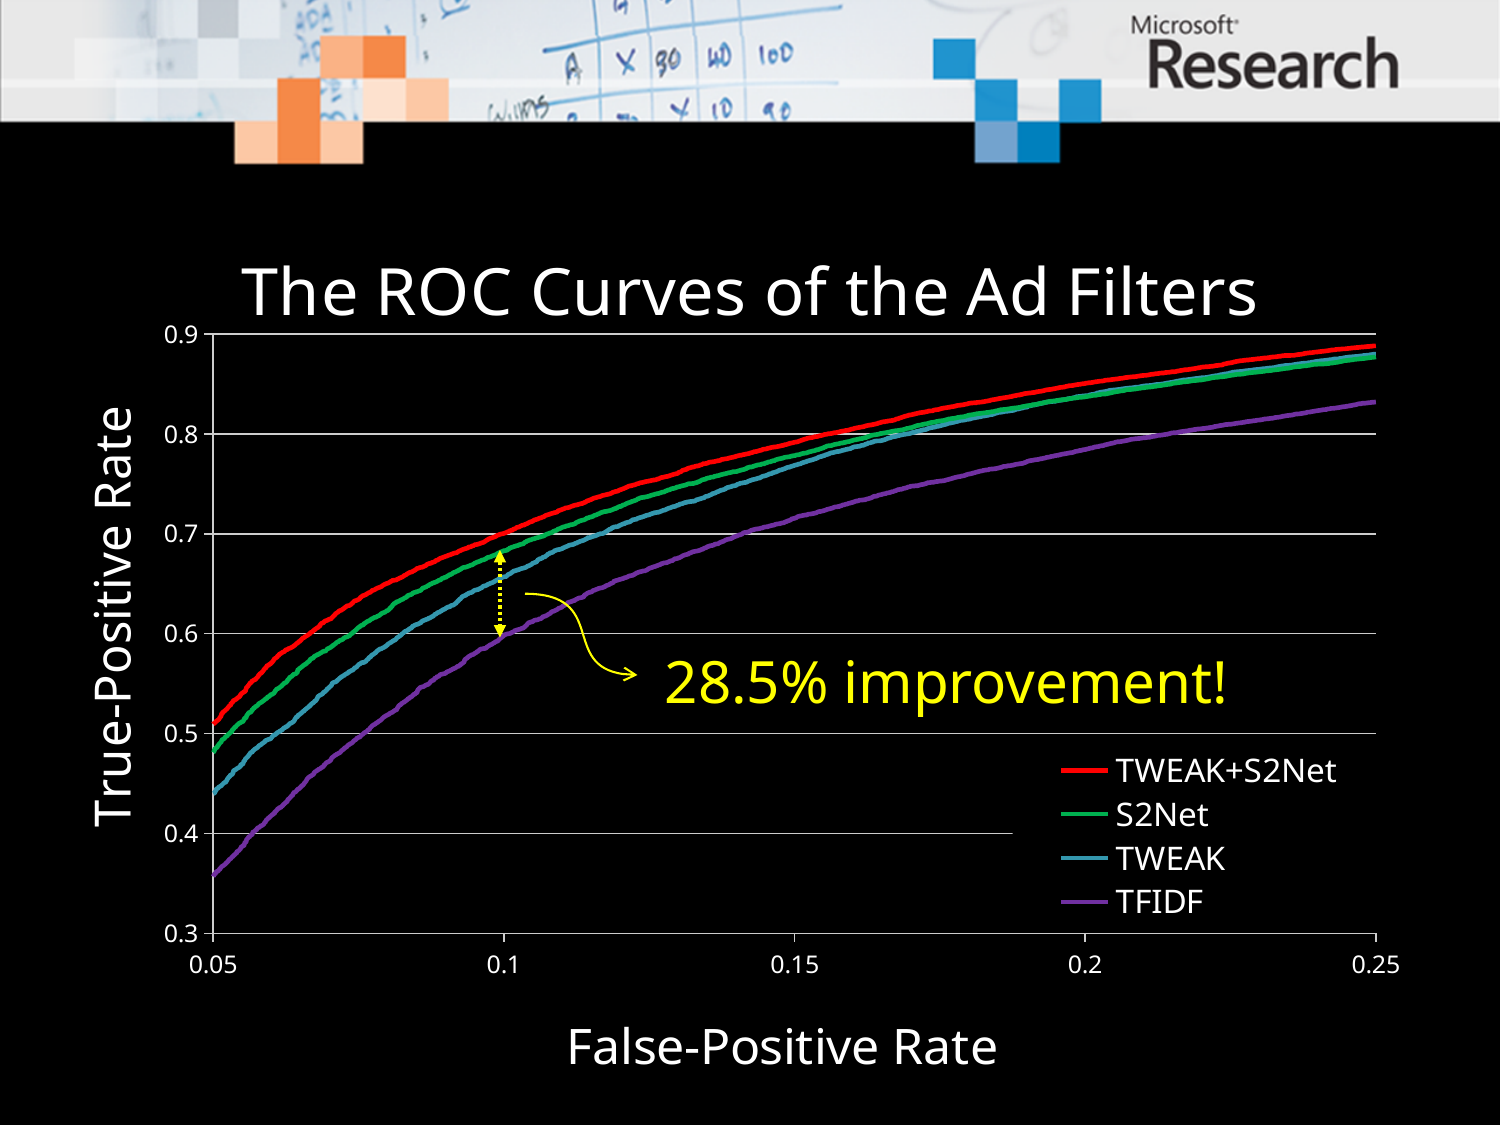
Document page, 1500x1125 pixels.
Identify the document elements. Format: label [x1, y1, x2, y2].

text_box [524, 593, 638, 676]
chart [62, 199, 1440, 1093]
picture [0, 0, 1500, 1125]
